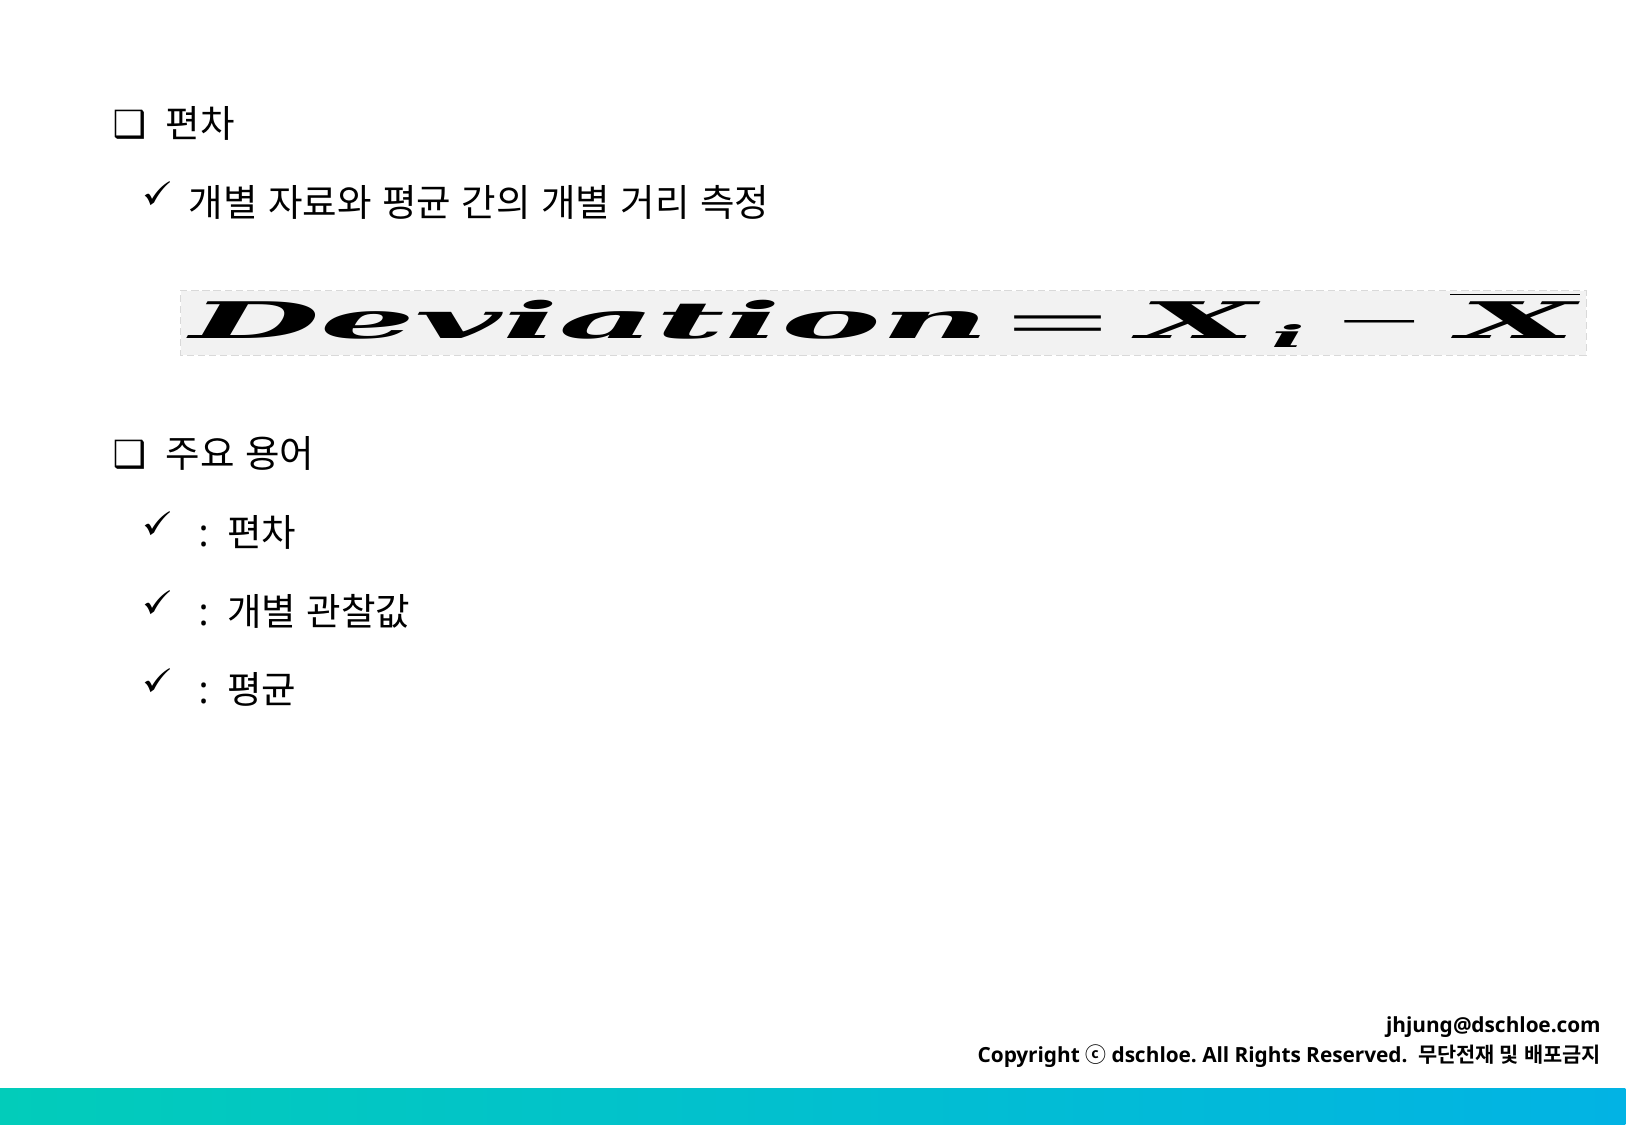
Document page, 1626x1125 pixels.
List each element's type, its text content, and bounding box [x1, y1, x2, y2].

text_box ❑ 편차 개별 자료와 평균 간의 개별 거리 측정 [97, 25, 1587, 232]
